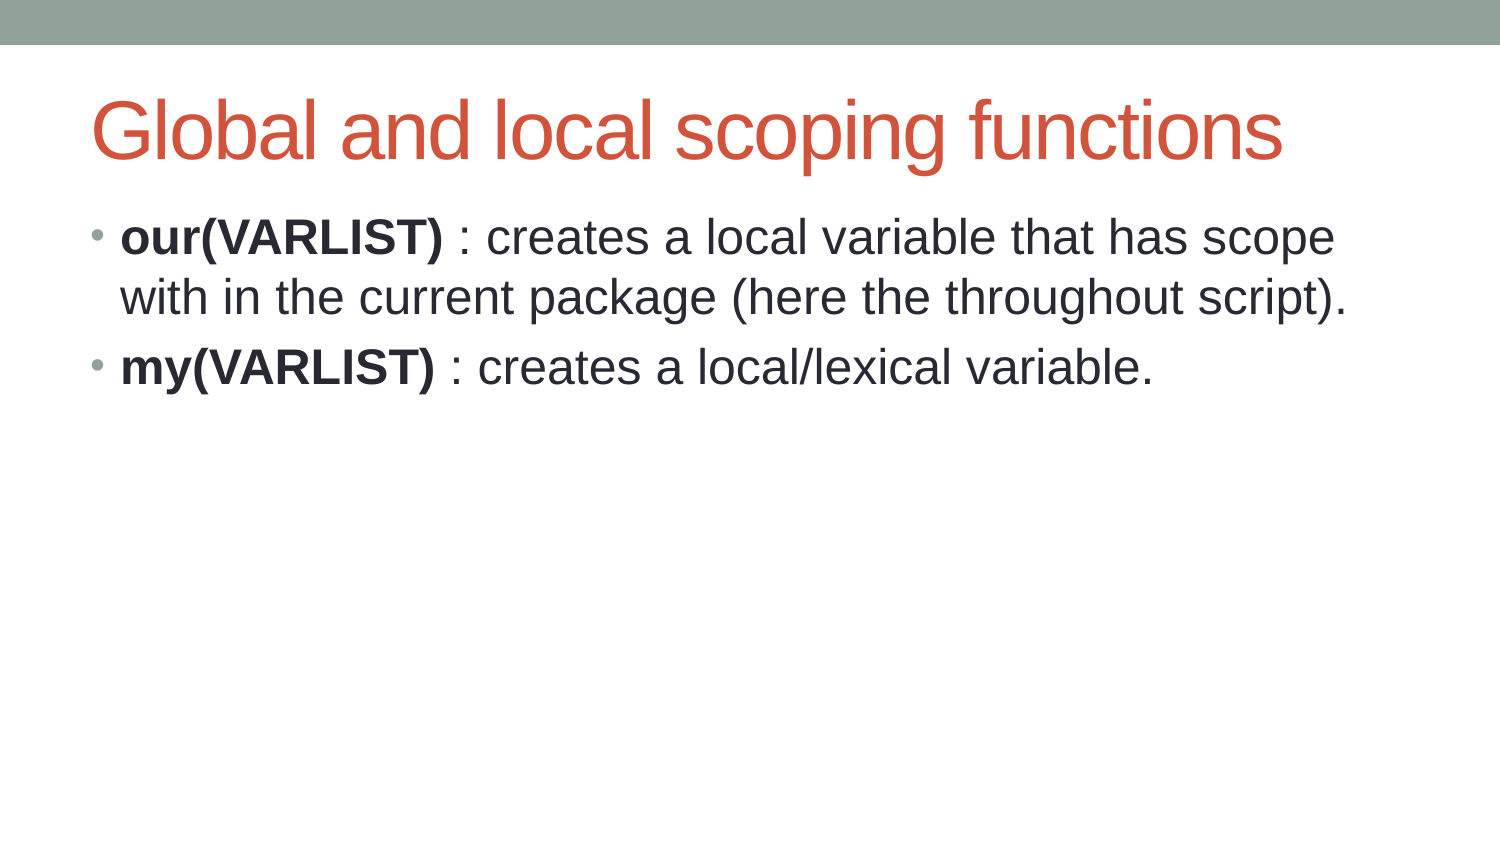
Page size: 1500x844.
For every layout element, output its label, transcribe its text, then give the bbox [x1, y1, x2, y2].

title Global and local scoping functions [75, 65, 1425, 188]
list our(VARLIST) : creates a local variable that has scope with in the current package (here the throughout script). my(VARLIST) : creates a local/lexical variable. [75, 196, 1425, 797]
